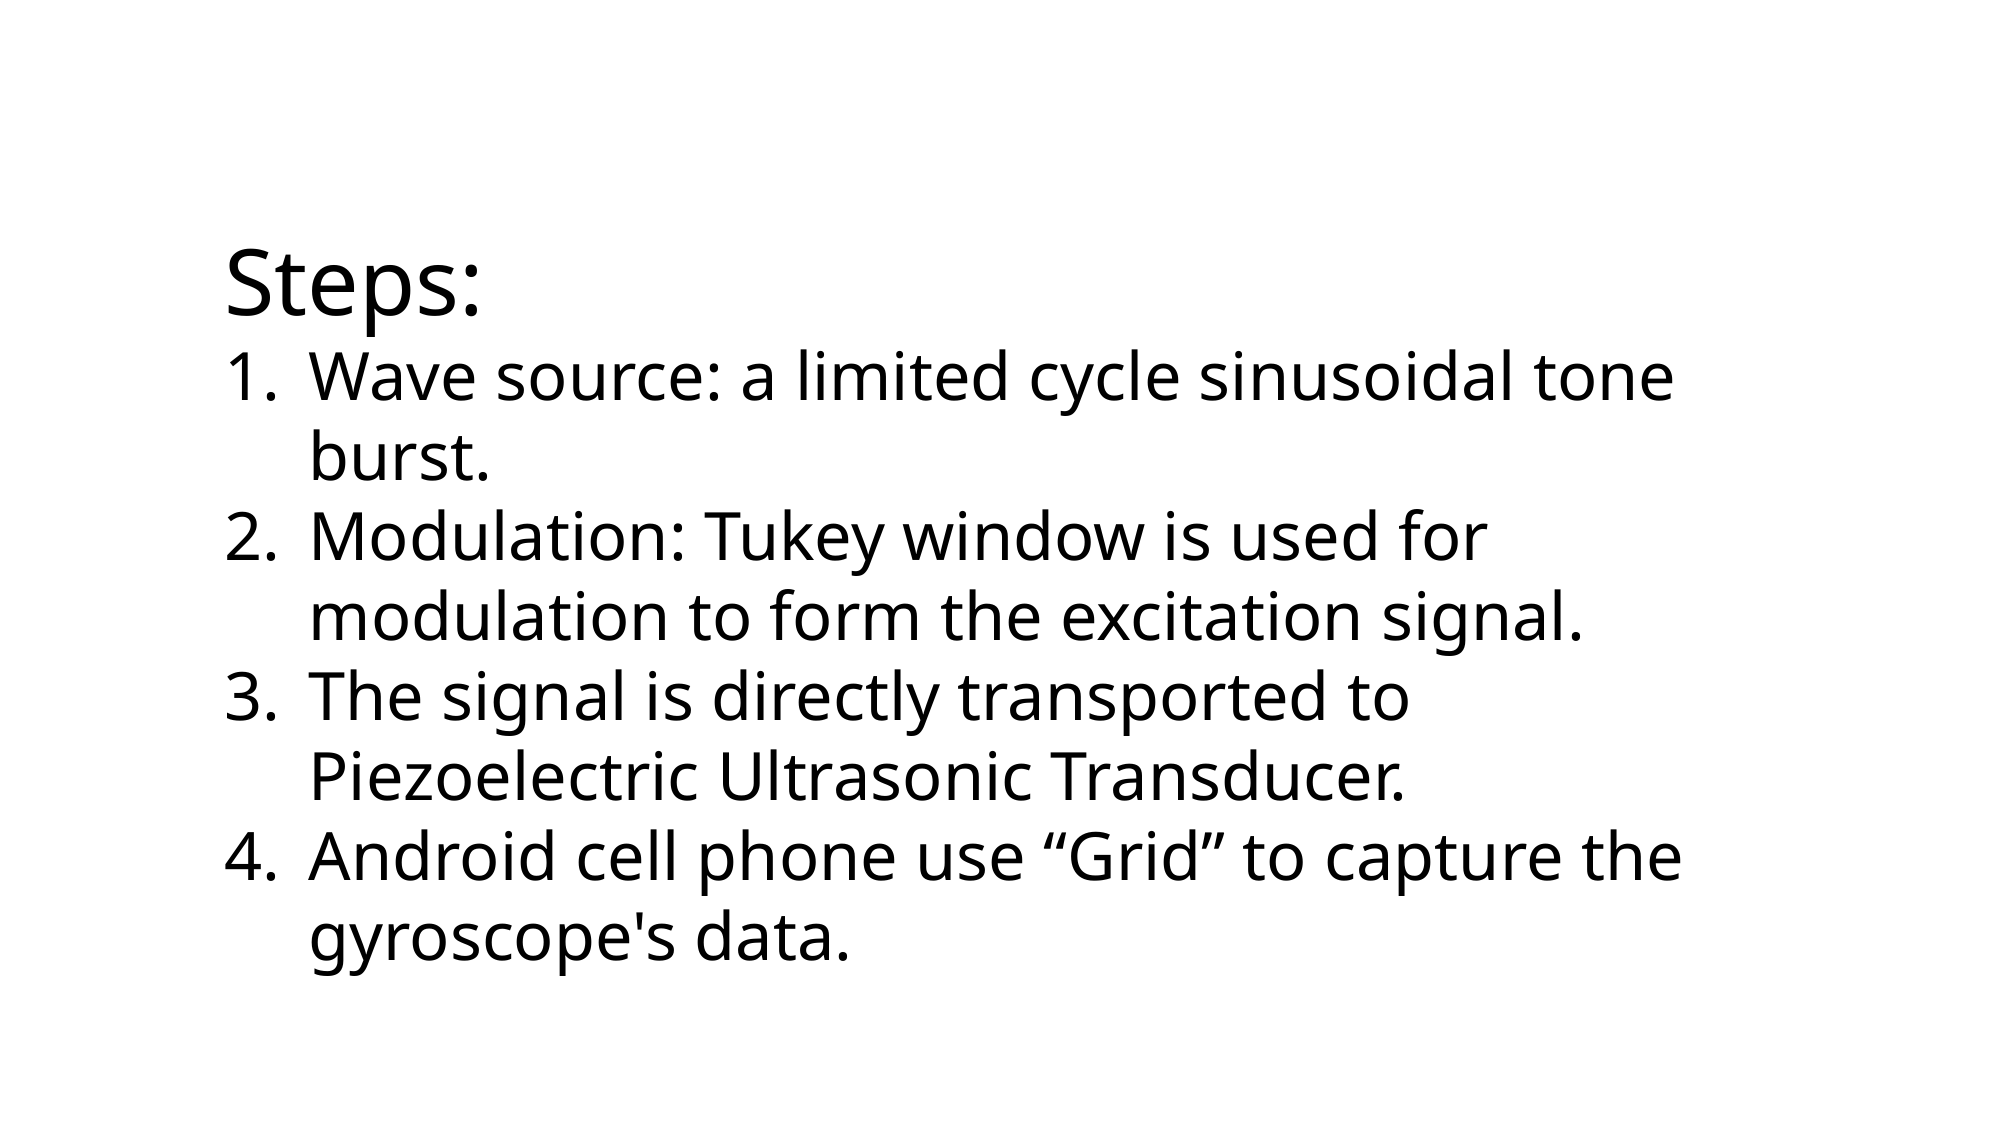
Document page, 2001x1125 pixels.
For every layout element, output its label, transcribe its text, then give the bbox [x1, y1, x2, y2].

text_box Steps: Wave source: a limited cycle sinusoidal tone burst. Modulation: Tukey window is used for modulation to form the excitation signal. The signal is directly transported to Piezoelectric Ultrasonic Transducer. Android cell phone use “Grid” to capture the gyroscope's data. [209, 216, 1791, 981]
